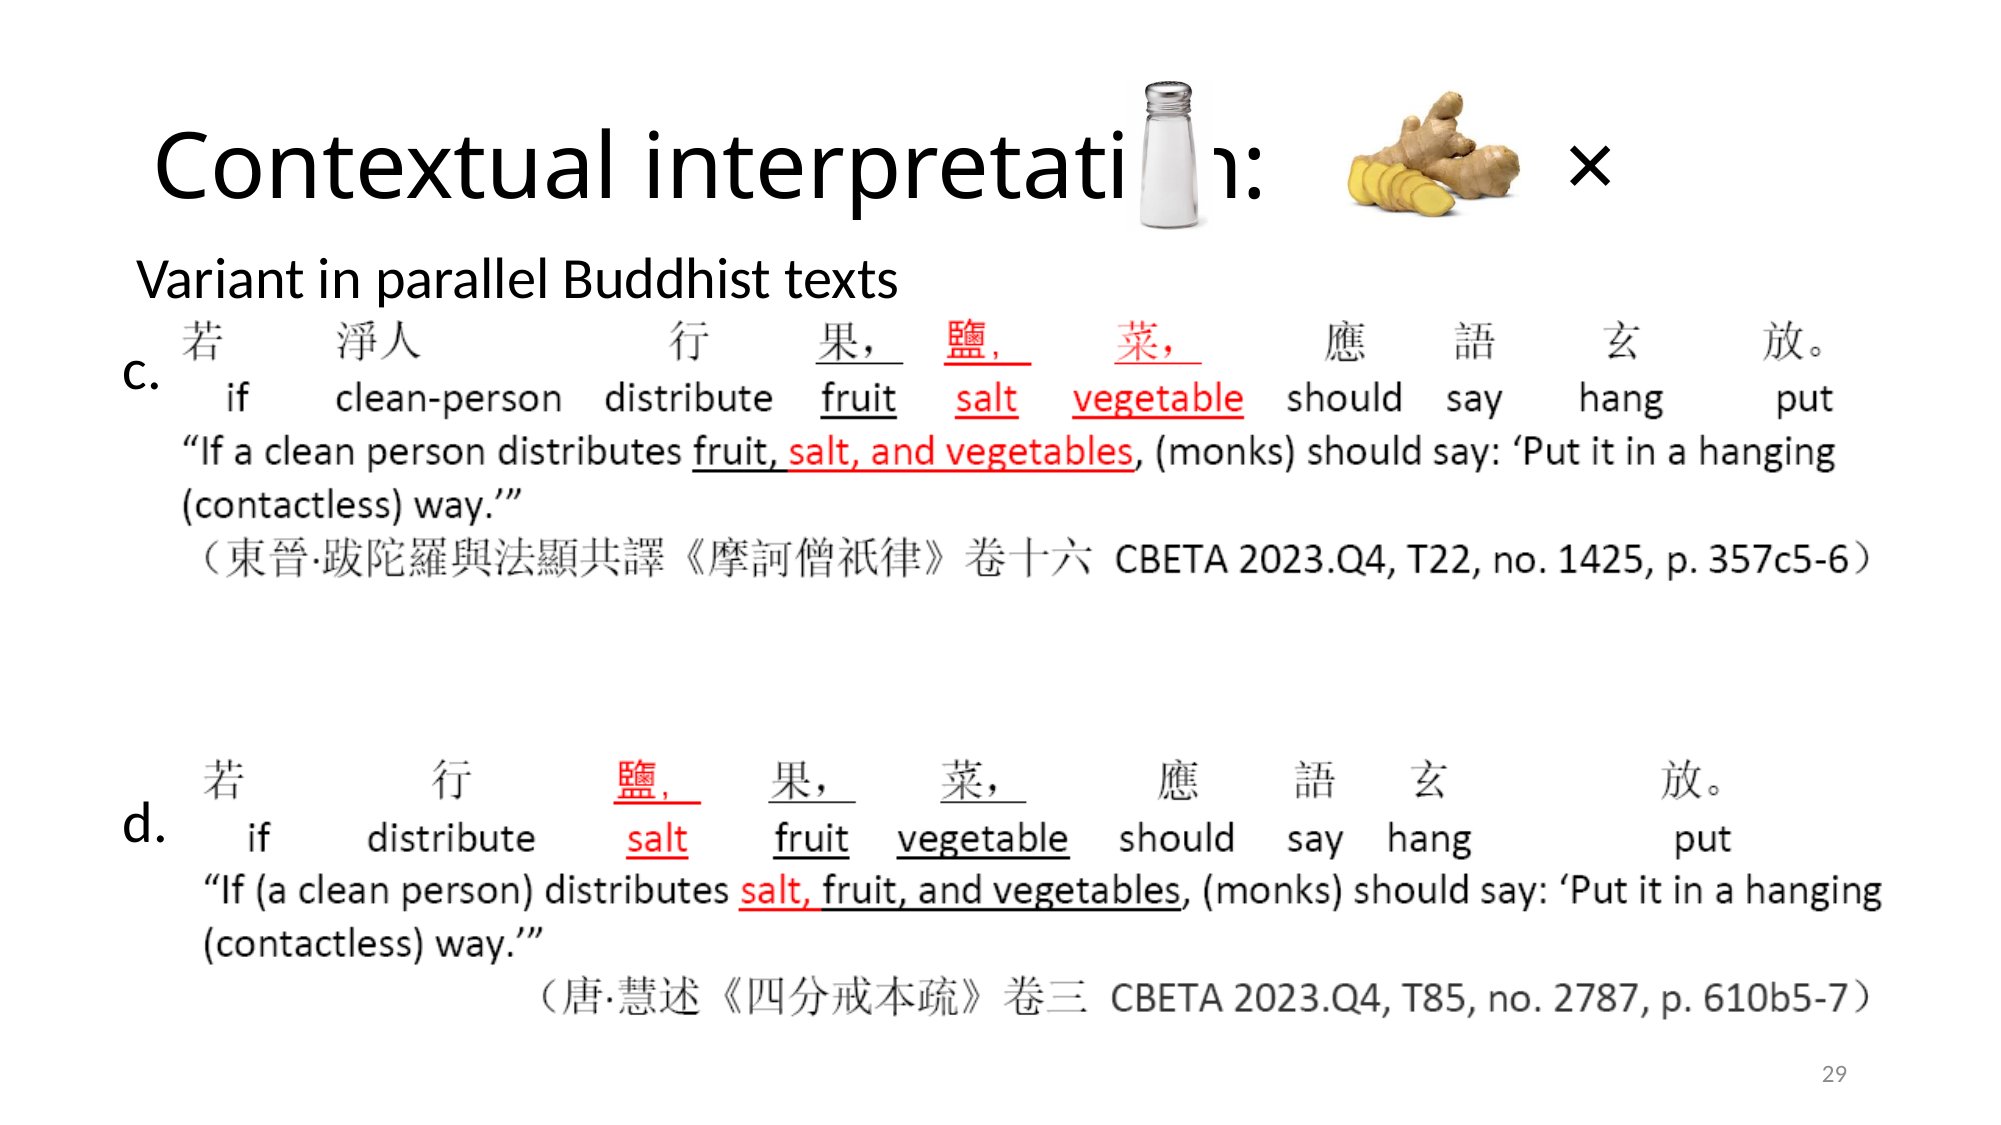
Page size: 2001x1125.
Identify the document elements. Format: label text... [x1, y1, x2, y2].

picture [1340, 87, 1524, 226]
picture [164, 308, 1876, 592]
slide_number 29 [1412, 1042, 1863, 1103]
picture [1124, 79, 1214, 233]
list Variant in parallel Buddhist texts c. d. [107, 232, 1969, 1103]
title Contextual interpretation: √ × [137, 59, 1863, 278]
picture [179, 728, 1893, 1026]
